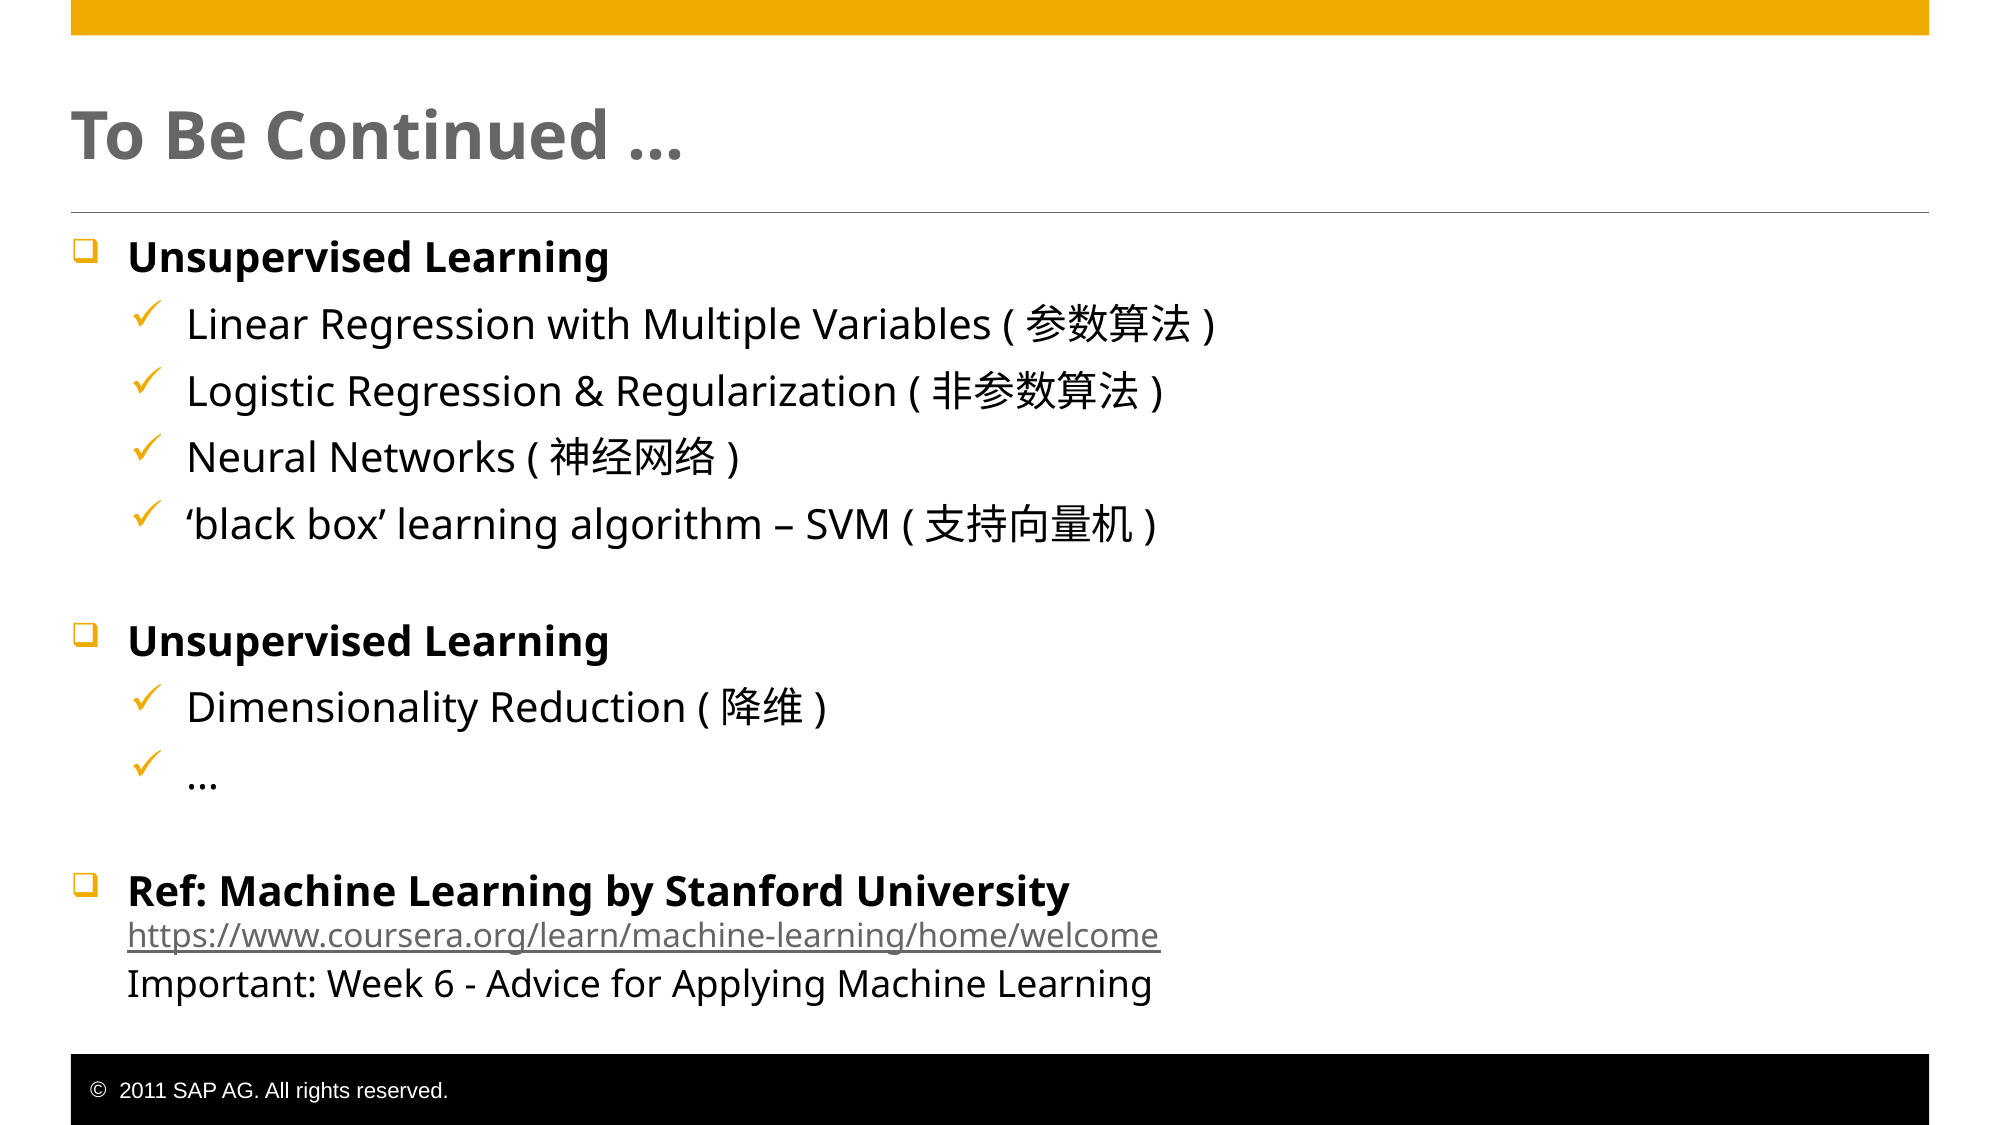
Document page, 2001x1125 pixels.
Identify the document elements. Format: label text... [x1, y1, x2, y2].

title To Be Continued … [70, 70, 1930, 195]
text_box Unsupervised Learning Linear Regression with Multiple Variables (参数算法) Logistic Regression & Regularization (非参数算法) Neural Networks (神经网络) ‘black box’ learning algorithm – SVM (支持向量机) Unsupervised Learning Dimensionality Reduction (降维) … Ref: Machine Learning by Stanford University https://www.coursera.org/learn/machine-learning/home/welcome Important: Week 6 - Advice for Applying Machine Learning [70, 231, 1930, 1045]
